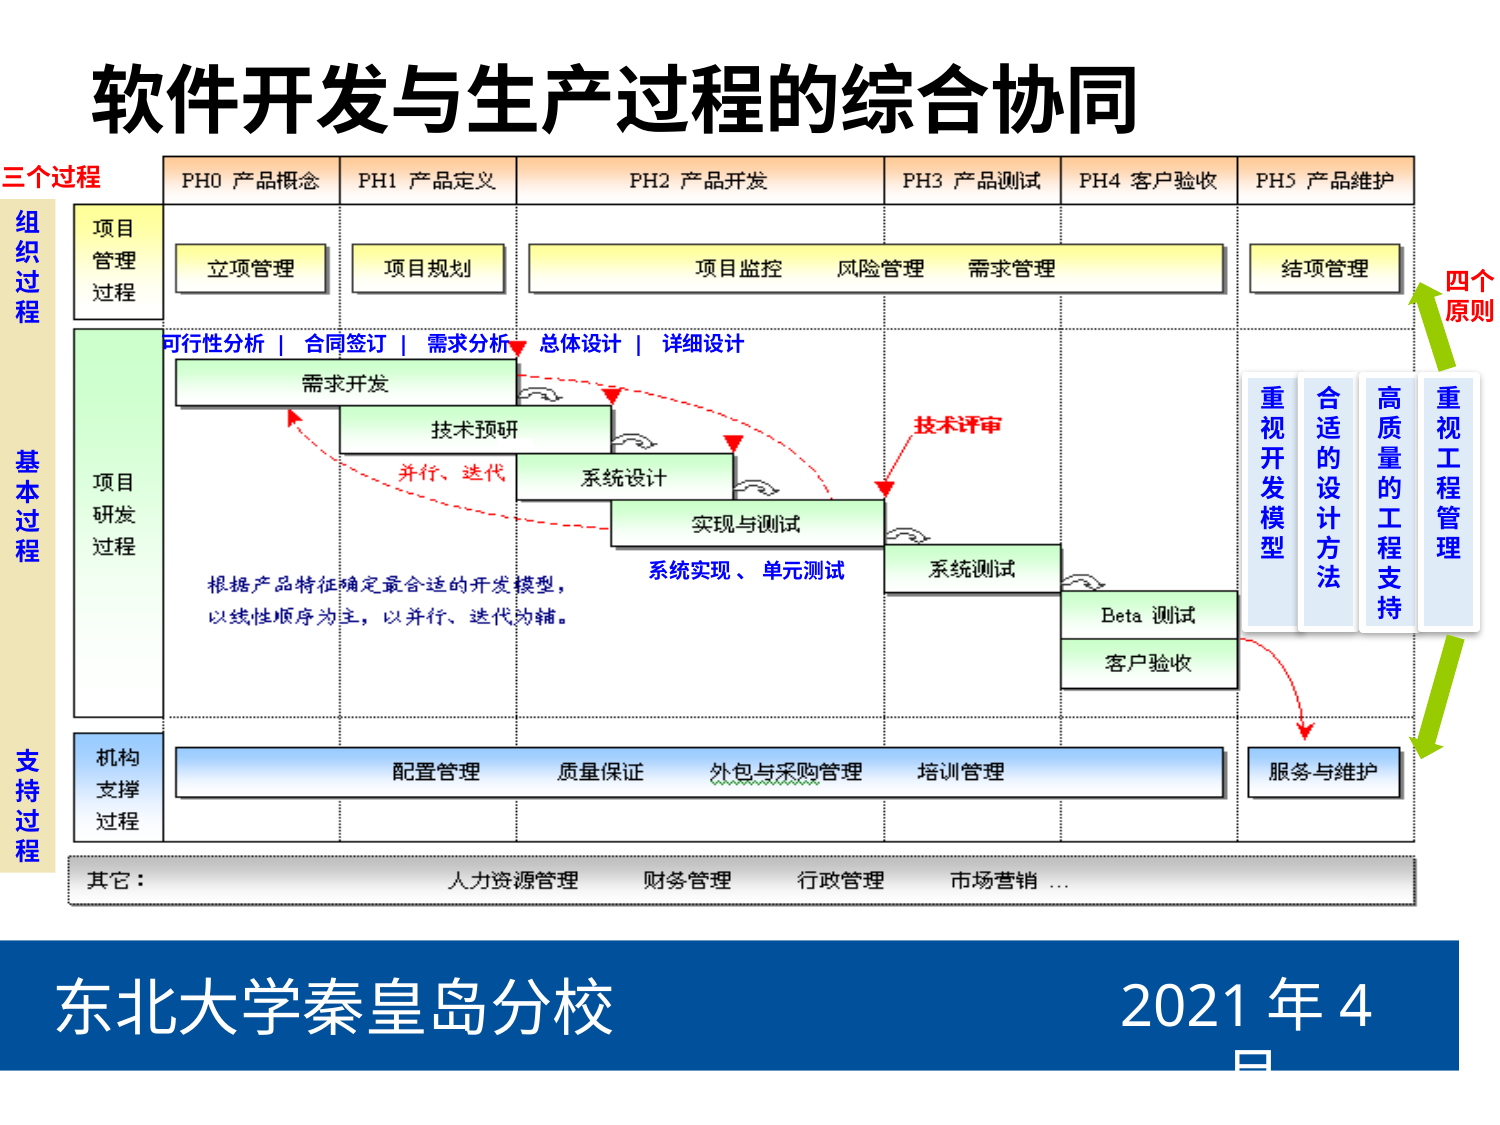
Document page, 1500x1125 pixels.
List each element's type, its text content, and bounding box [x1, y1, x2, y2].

text_box [1434, 634, 1465, 753]
text_box [1434, 333, 1457, 372]
title 软件开发与生产过程的综合协同 [74, 44, 1477, 153]
text_box 组织过程 基本过程 支持过程 [0, 199, 54, 873]
picture [59, 140, 1430, 926]
text_box 重视工程管理 [1434, 372, 1480, 632]
text_box 三个过程 [0, 153, 54, 199]
text_box 四个 原则 [1434, 257, 1500, 333]
